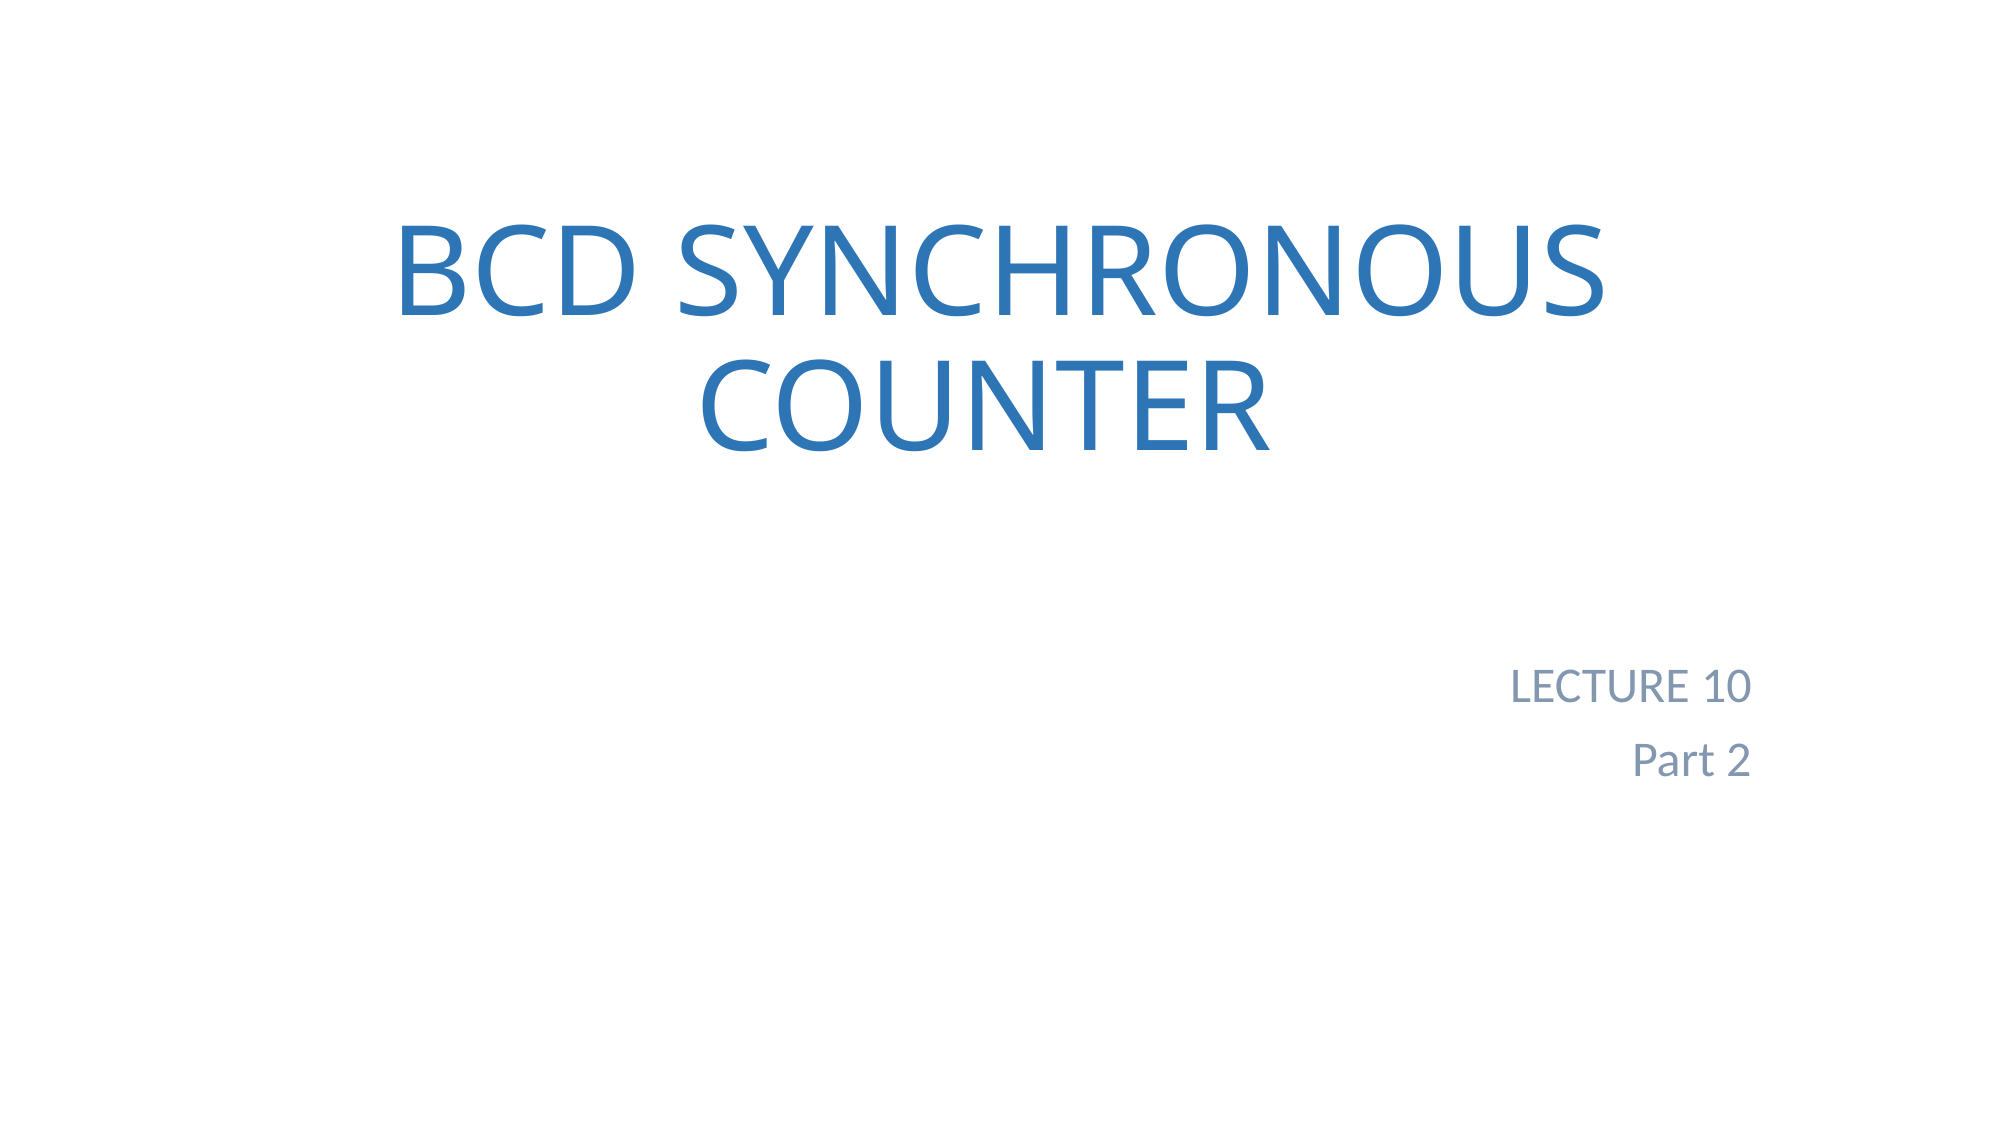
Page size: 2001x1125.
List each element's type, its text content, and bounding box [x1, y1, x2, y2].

title BCD SYNCHRONOUS COUNTER [249, 184, 1750, 486]
subtitle LECTURE 10 Part 2 [266, 651, 1767, 923]
